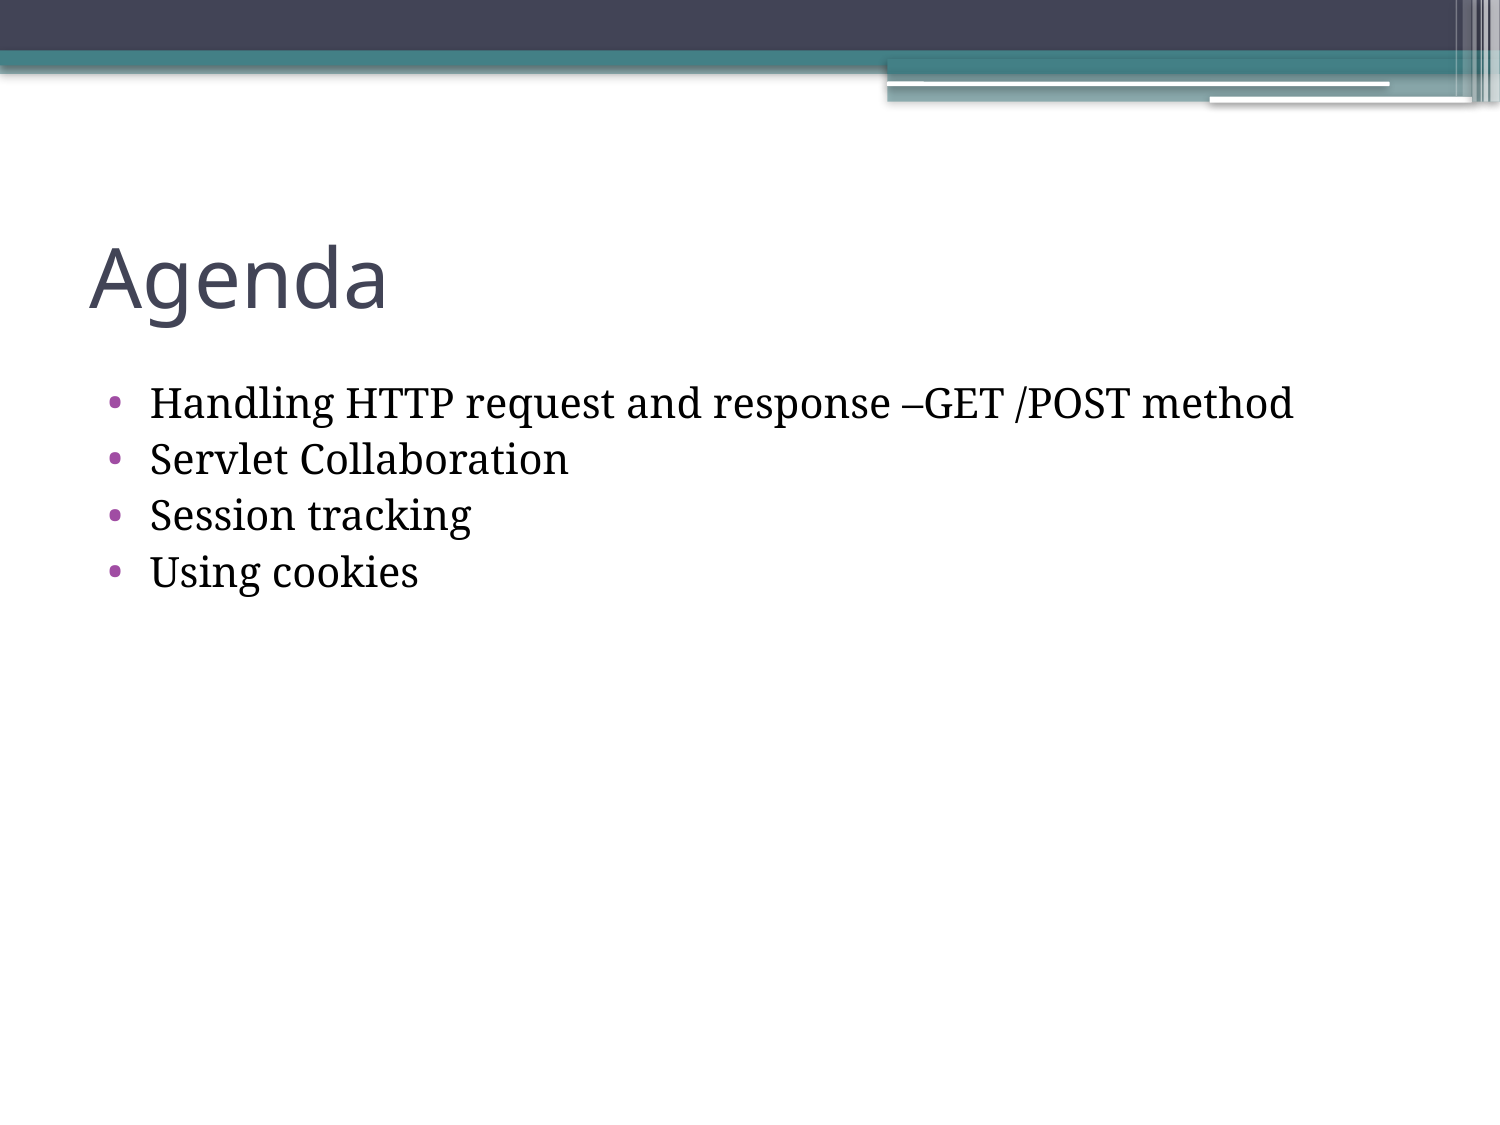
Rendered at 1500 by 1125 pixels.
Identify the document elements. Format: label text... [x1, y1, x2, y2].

list Handling HTTP request and response –GET /POST method Servlet Collaboration Session tracking Using cookies [75, 368, 1425, 1079]
title Agenda [75, 187, 1425, 363]
